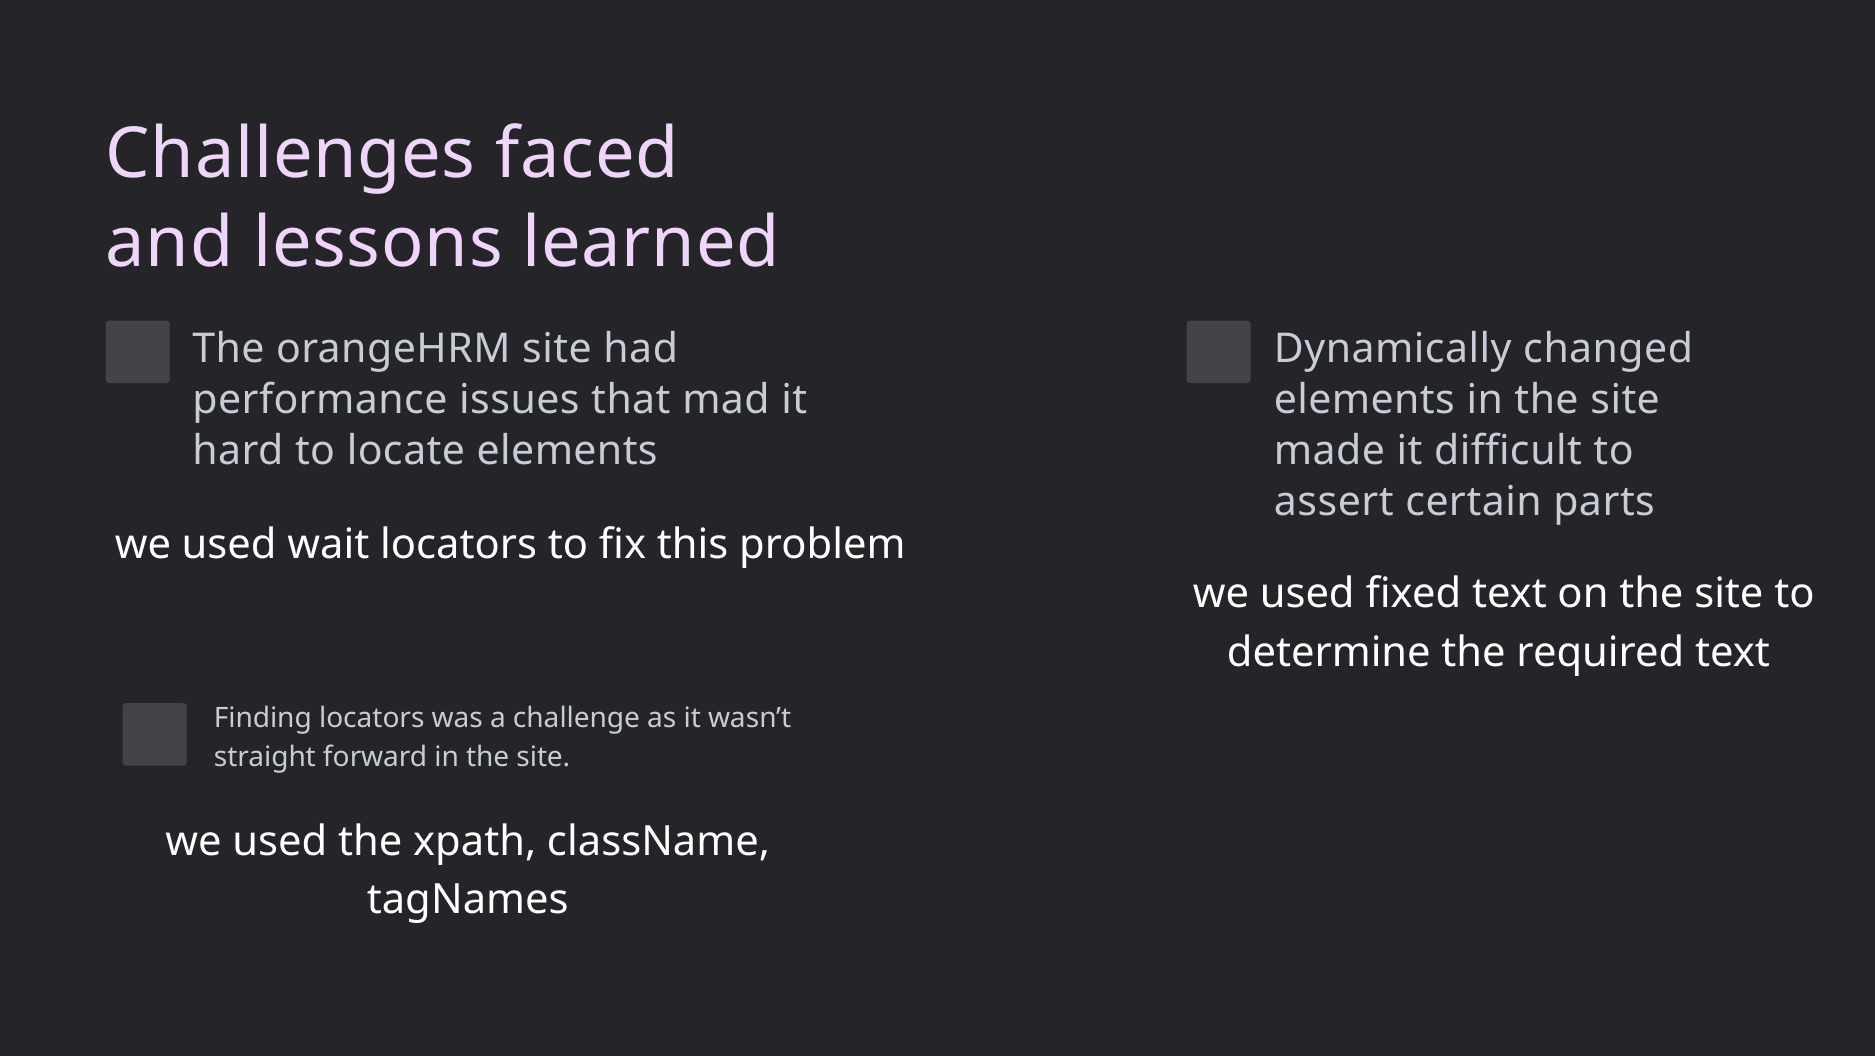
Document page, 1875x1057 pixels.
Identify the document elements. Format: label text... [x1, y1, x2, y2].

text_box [105, 320, 170, 384]
text_box we used the xpath, className, tagNames [150, 805, 786, 922]
text_box we used fixed text on the site to determine the required text [1186, 557, 1822, 675]
text_box The orangeHRM site had performance issues that mad it hard to locate elements [192, 319, 815, 473]
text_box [122, 702, 187, 766]
text_box Finding locators was a challenge as it wasn’t straight forward in the site. [213, 693, 898, 773]
text_box Dynamically changed elements in the site made it difficult to assert certain parts [1273, 319, 1712, 524]
text_box Challenges faced and lessons learned [105, 102, 786, 281]
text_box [1186, 320, 1251, 384]
text_box we used wait locators to fix this problem [105, 508, 915, 567]
